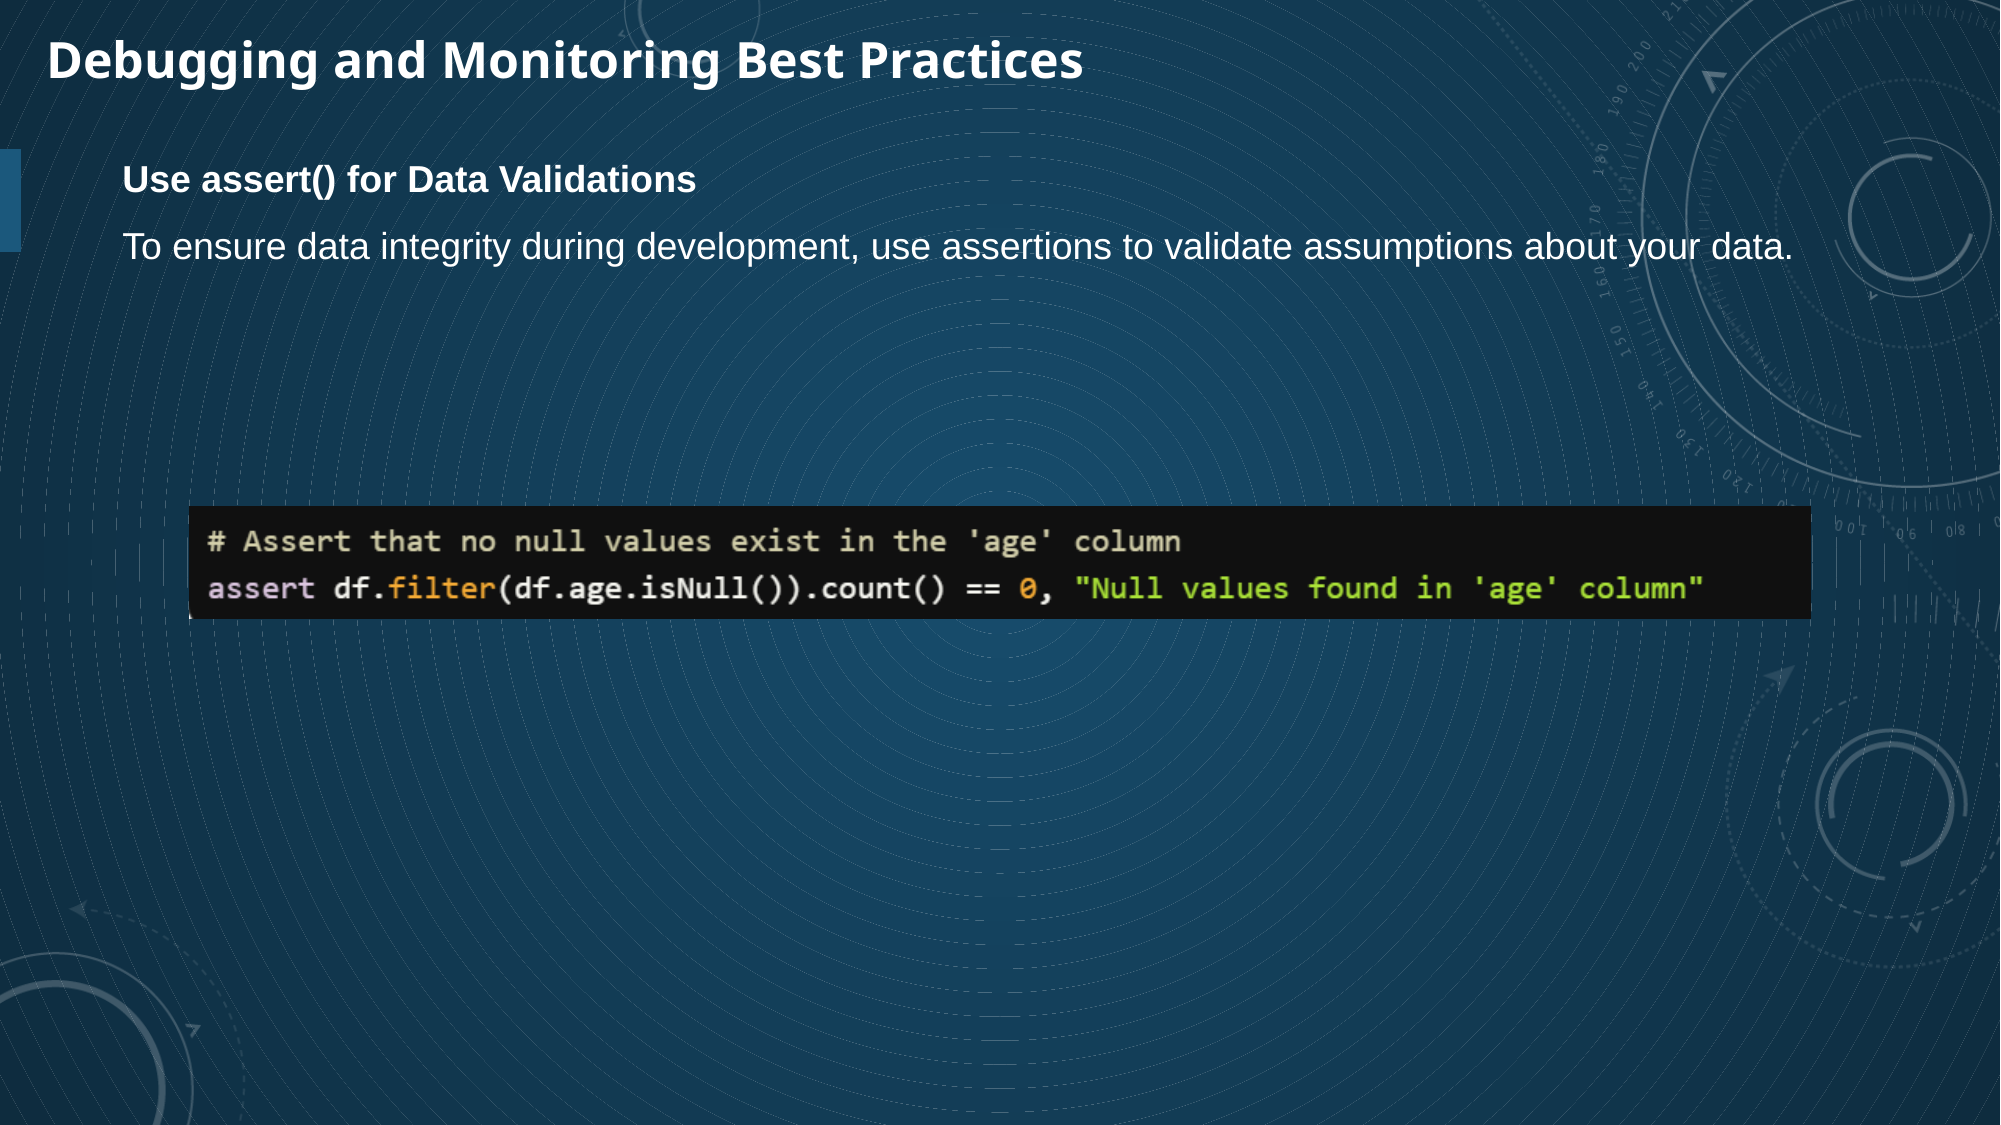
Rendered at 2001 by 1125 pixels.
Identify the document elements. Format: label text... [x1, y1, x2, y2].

text_box [205, 345, 1962, 846]
picture [0, 0, 2000, 1125]
text_box Use assert() for Data Validations To ensure data integrity during development, use assertions to validate assumptions about your data. [107, 124, 1865, 275]
text_box Debugging and Monitoring Best Practices [31, 20, 1665, 96]
